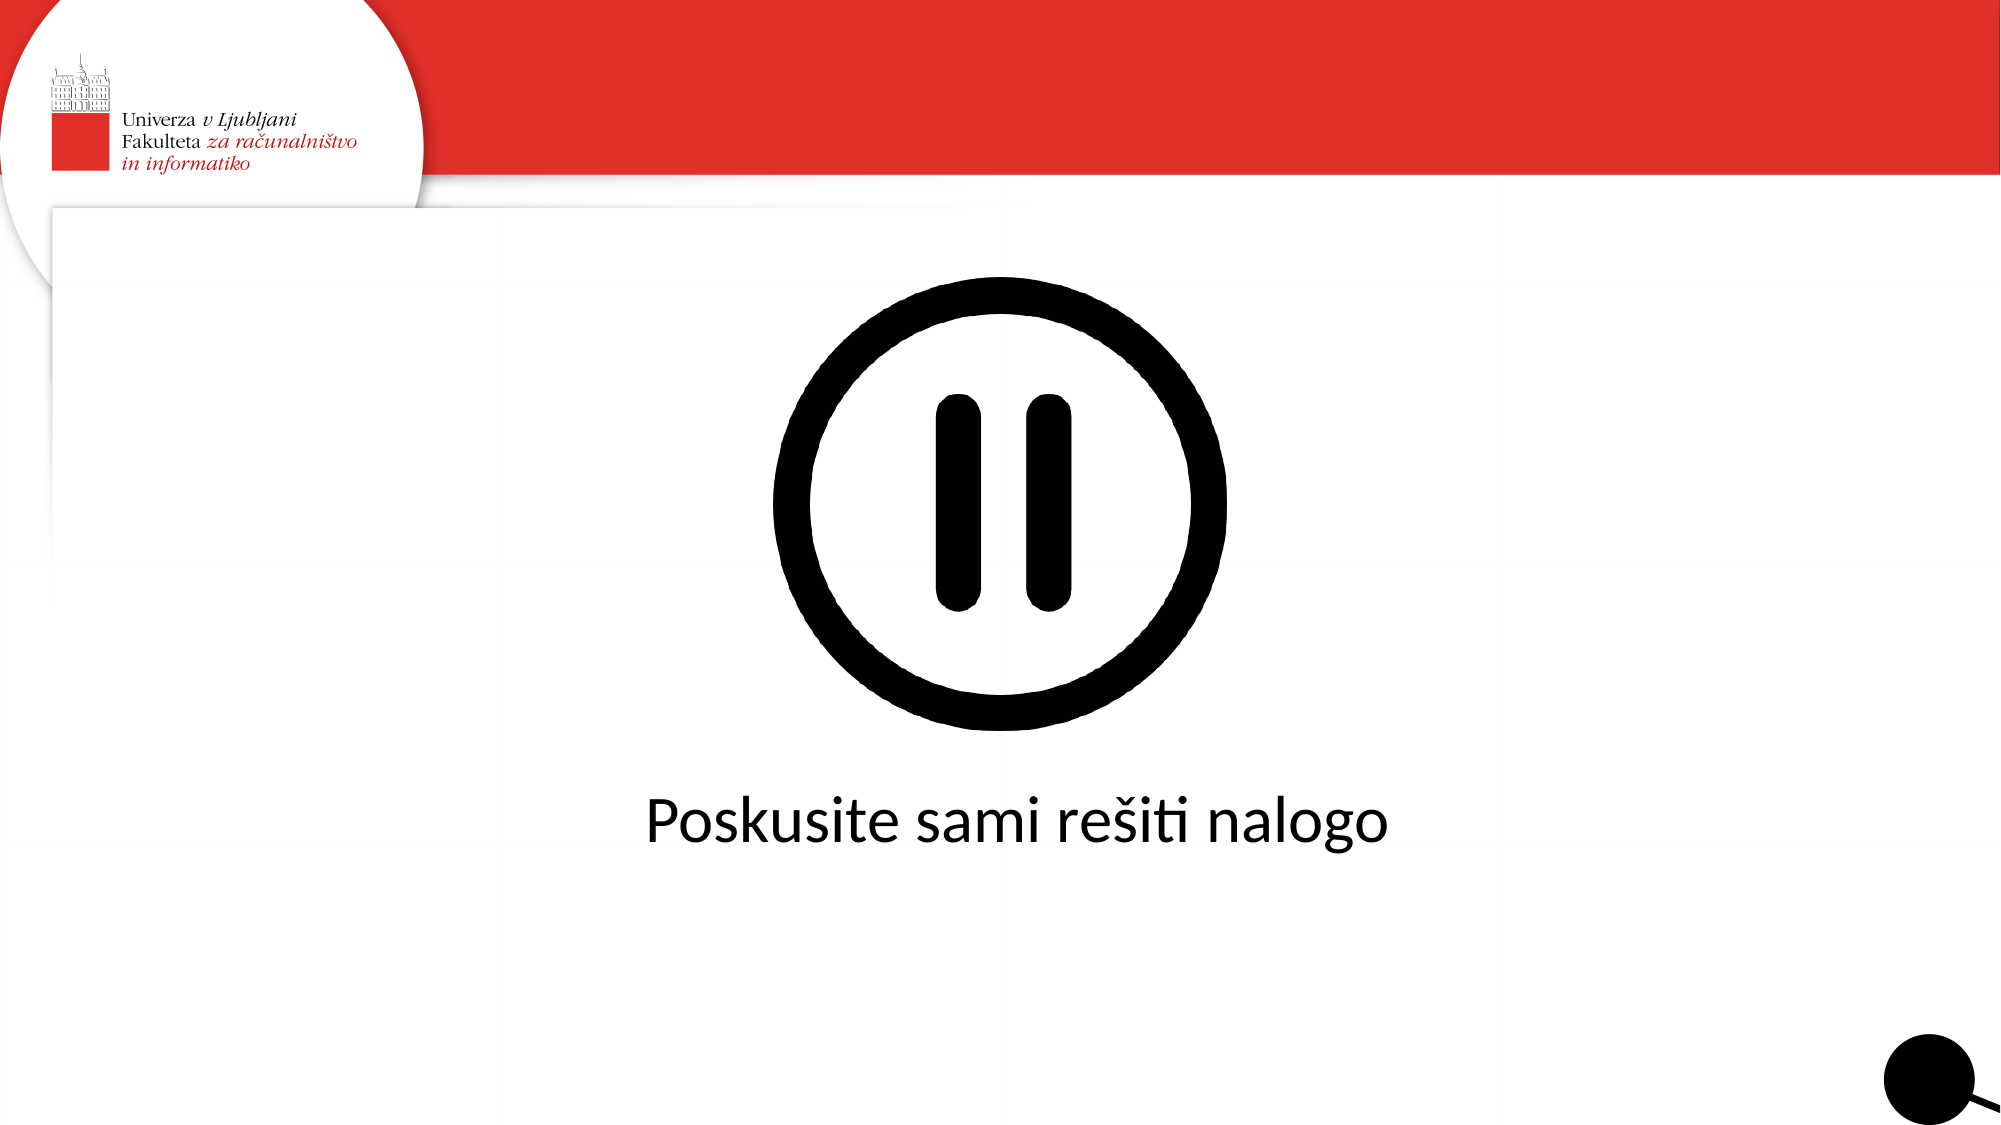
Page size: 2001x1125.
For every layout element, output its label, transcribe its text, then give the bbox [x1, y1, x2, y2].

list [773, 277, 1227, 731]
picture [0, 0, 2001, 1125]
text_box Poskusite sami rešiti nalogo [454, 768, 1582, 864]
